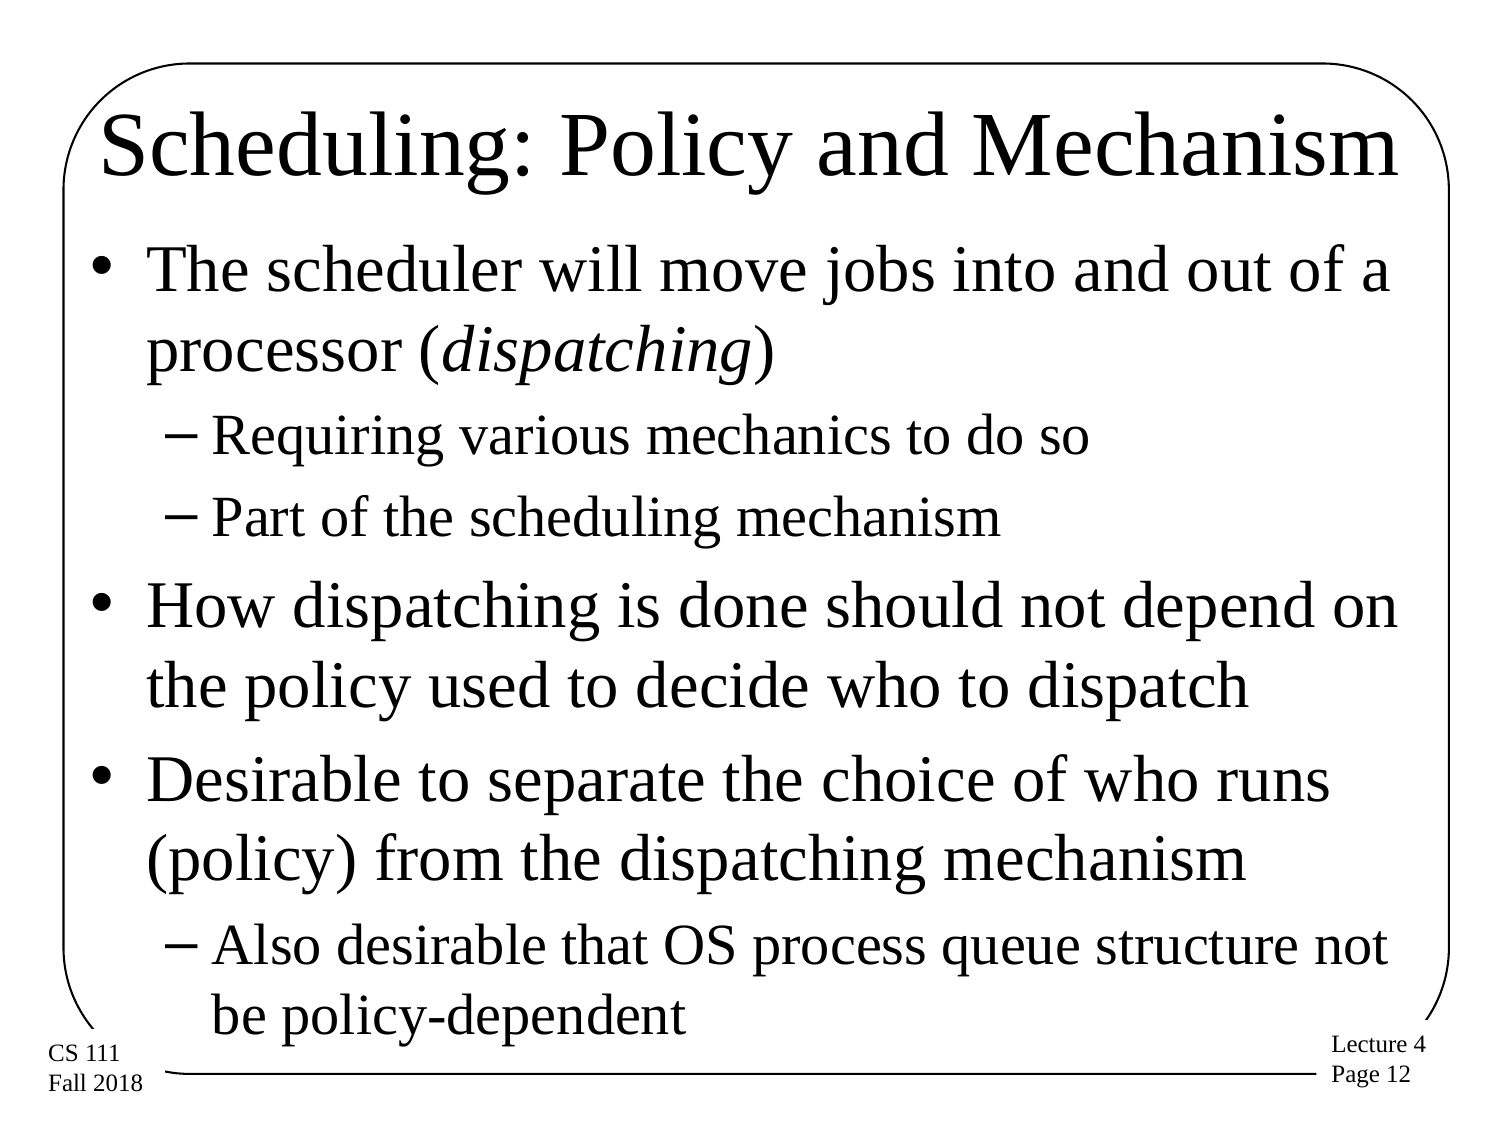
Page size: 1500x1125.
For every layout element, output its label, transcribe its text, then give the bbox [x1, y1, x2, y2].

title Scheduling: Policy and Mechanism [74, 44, 1426, 216]
list The scheduler will move jobs into and out of a processor (dispatching) Requiring various mechanics to do so Part of the scheduling mechanism How dispatching is done should not depend on the policy used to decide who to dispatch Desirable to separate the choice of who runs (policy) from the dispatching mechanism Also desirable that OS process queue structure not be policy-dependent [74, 216, 1426, 960]
